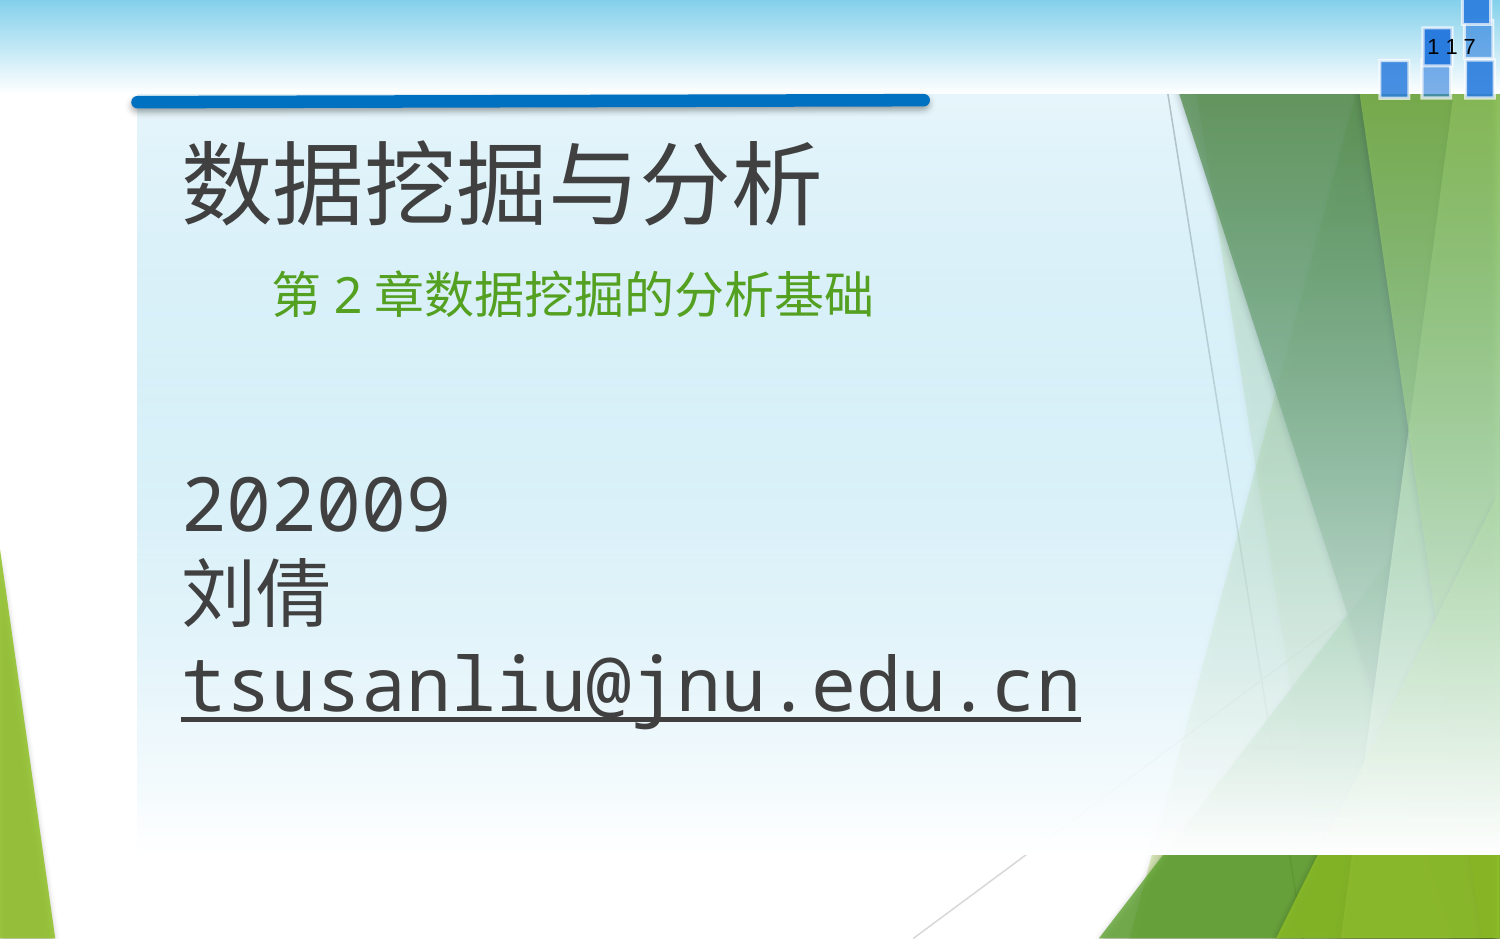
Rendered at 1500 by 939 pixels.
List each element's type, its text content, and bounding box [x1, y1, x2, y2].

text_box 第2章数据挖掘的分析基础 [257, 256, 890, 332]
text_box 数据挖掘与分析 202009 刘倩 tsusanliu@jnu.edu.cn [166, 119, 1097, 856]
